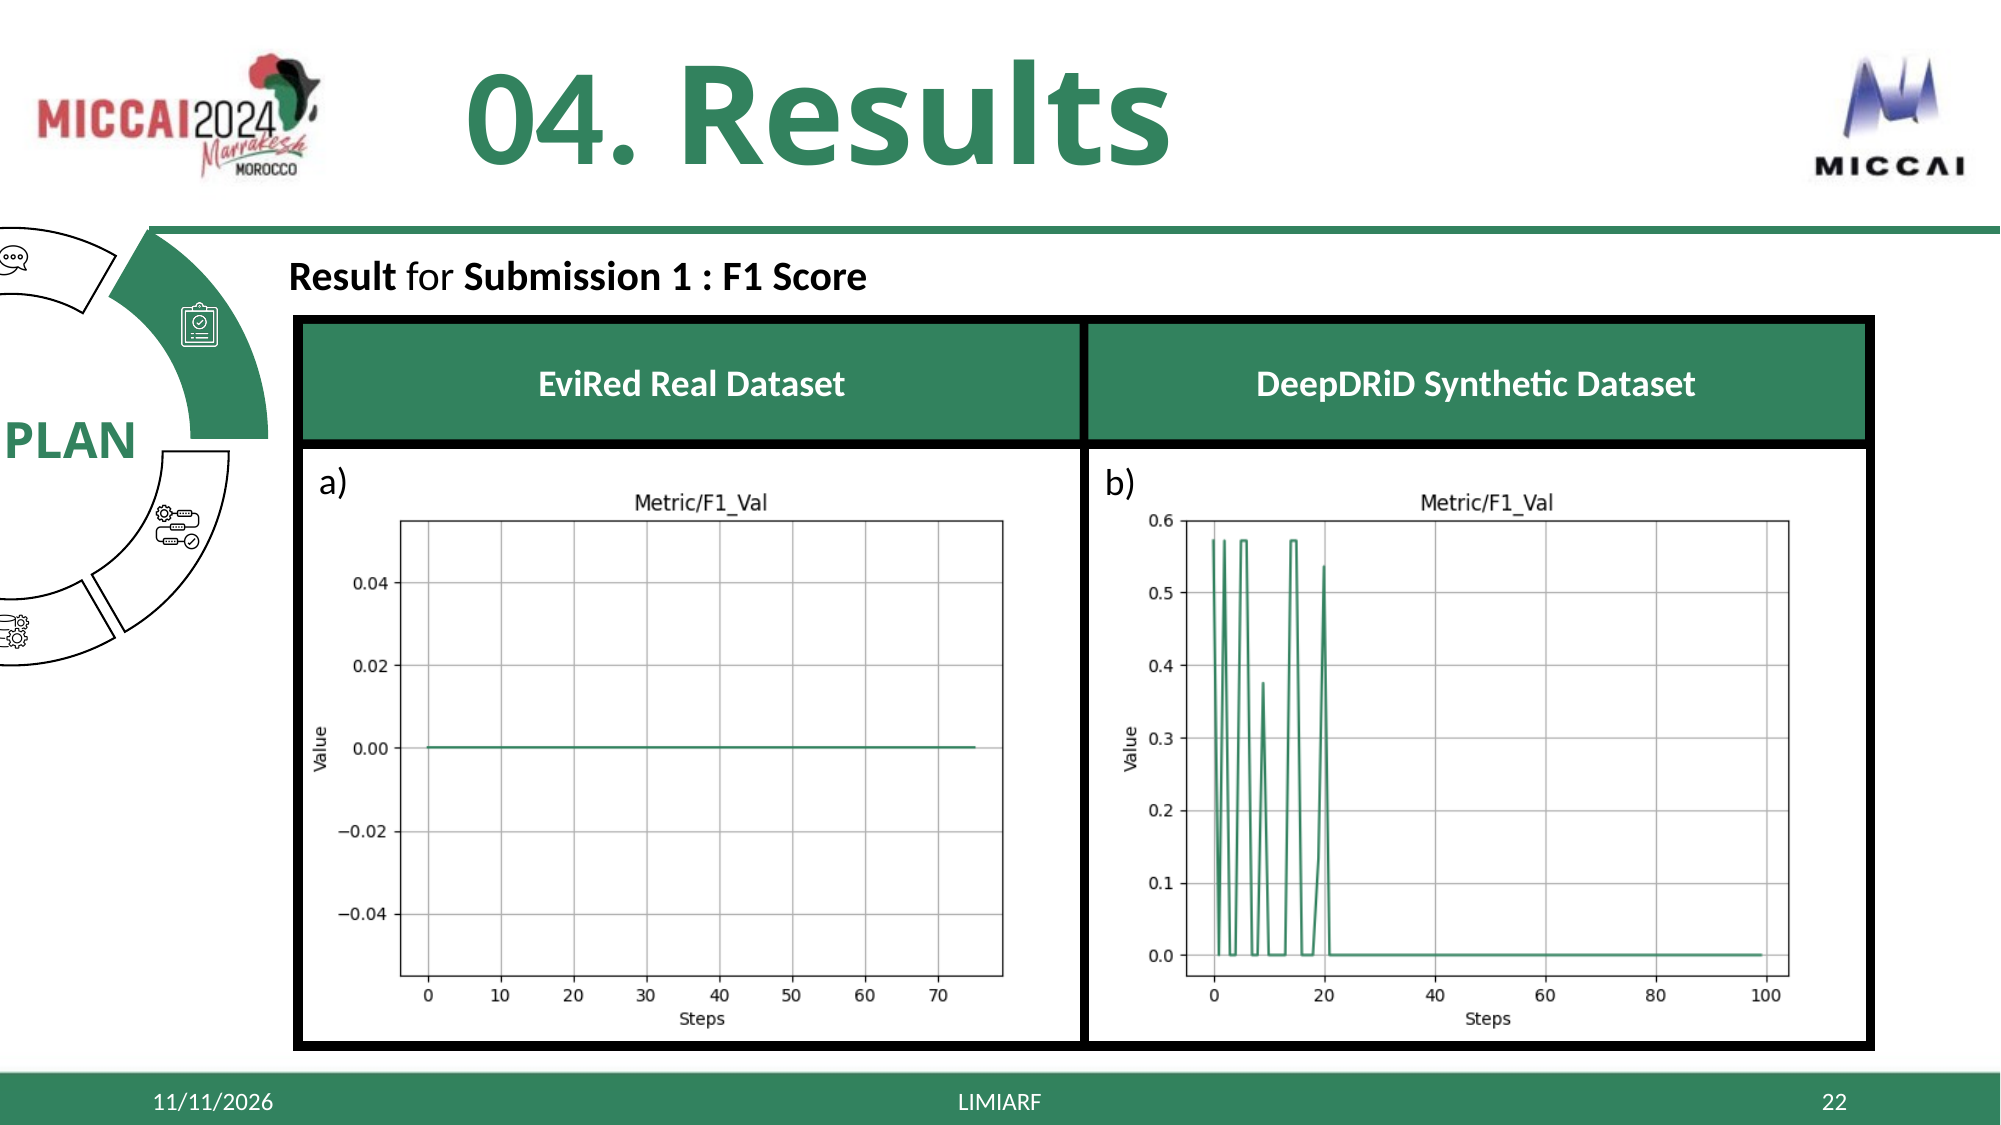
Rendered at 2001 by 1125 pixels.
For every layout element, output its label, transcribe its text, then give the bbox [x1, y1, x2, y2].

slide_number 22 [1412, 1070, 1863, 1125]
text_box [0, 226, 118, 315]
picture [0, 609, 34, 654]
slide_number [137, 1070, 588, 1125]
text_box 04. Results [451, 19, 1189, 200]
text_box [90, 450, 230, 634]
text_box [0, 578, 117, 667]
picture [0, 239, 31, 284]
picture [0, 0, 2001, 1125]
text_box Result for Submission 1 : F1 Score [274, 240, 890, 306]
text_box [297, 319, 1870, 1046]
text_box PLAN [0, 401, 154, 477]
footer LIMIARF [662, 1070, 1338, 1125]
text_box [108, 229, 269, 439]
